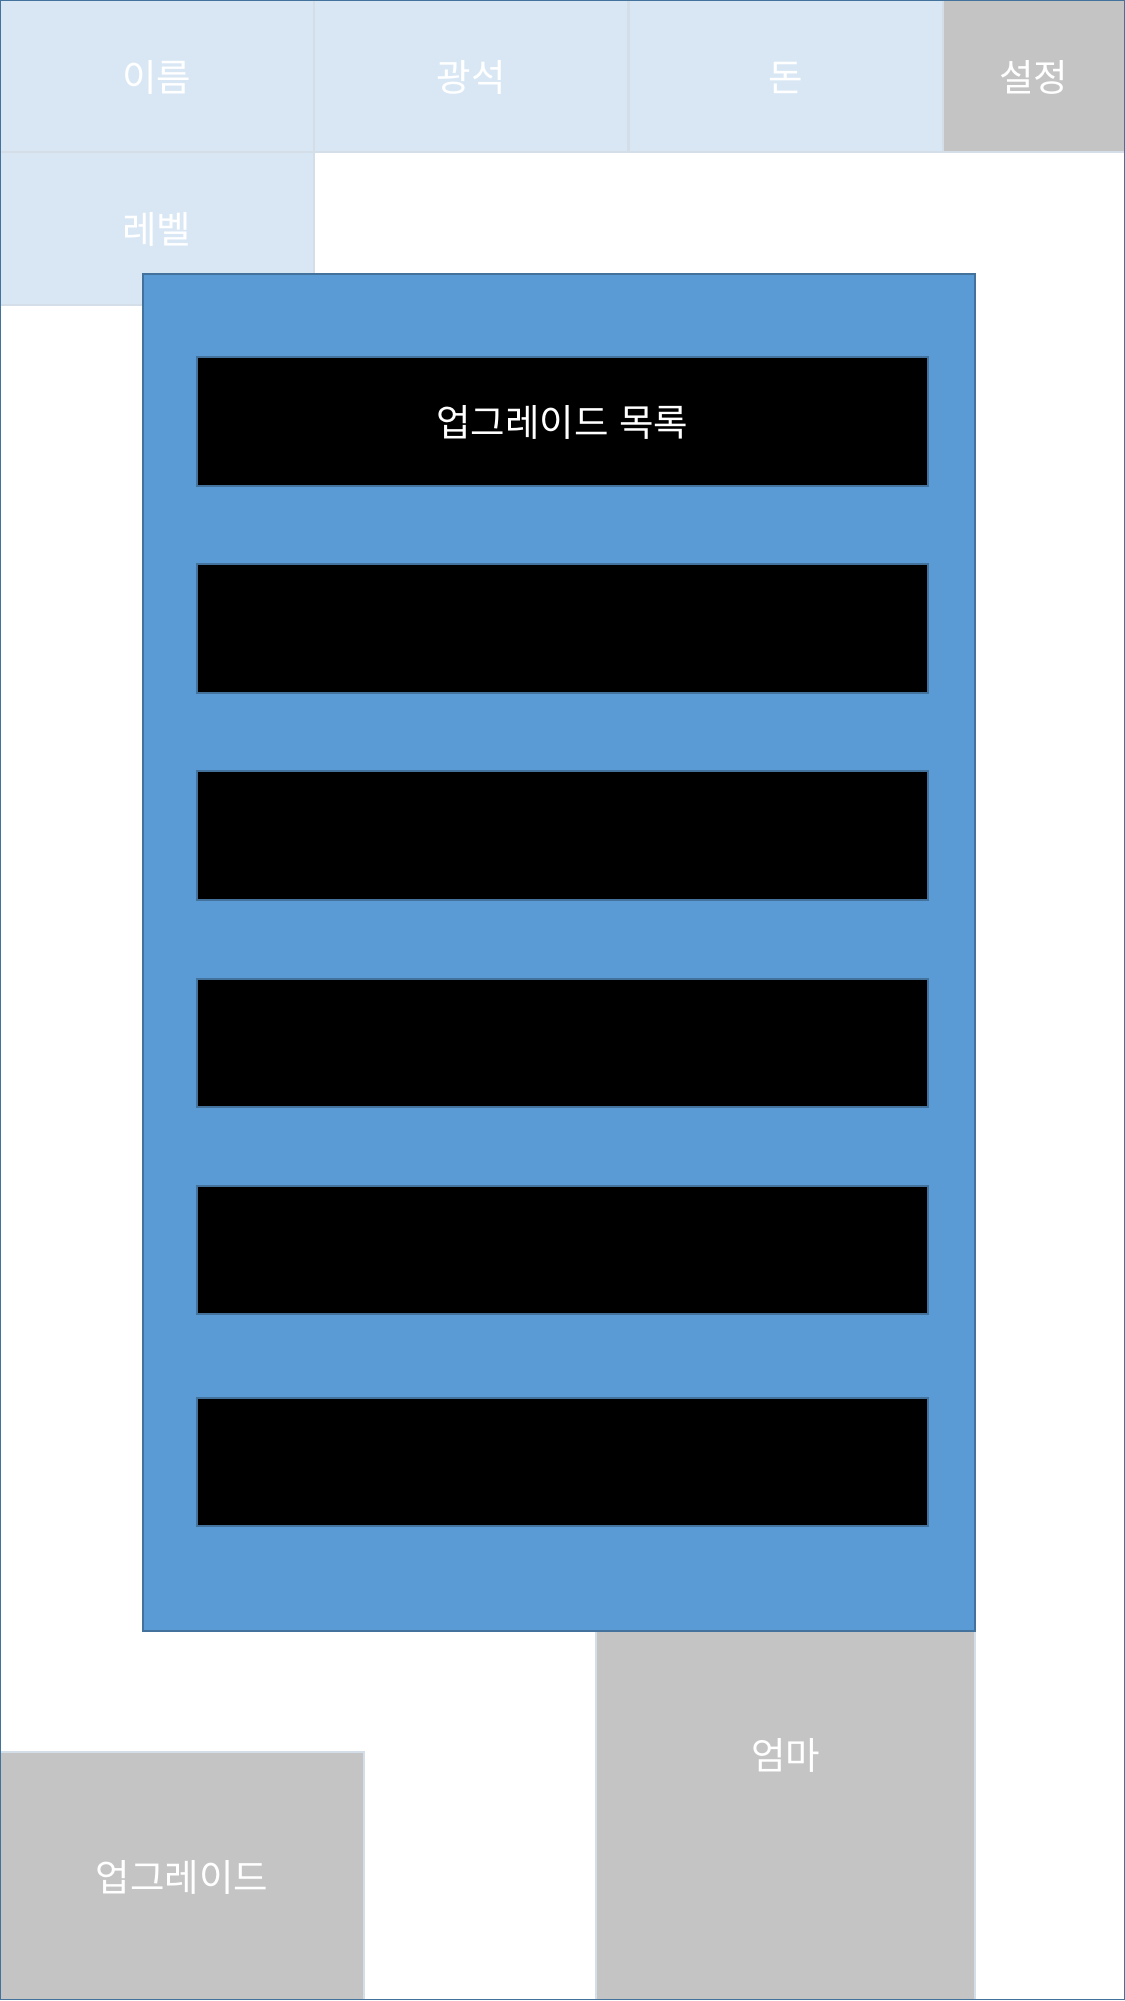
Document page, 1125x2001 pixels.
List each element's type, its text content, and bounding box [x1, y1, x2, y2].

text_box [196, 770, 929, 901]
text_box [196, 1185, 929, 1315]
text_box [142, 273, 976, 1632]
text_box 업그레이드 목록 [196, 356, 929, 487]
text_box [0, 0, 1125, 2000]
text_box [196, 1397, 929, 1527]
text_box [196, 563, 929, 694]
text_box [196, 978, 929, 1108]
